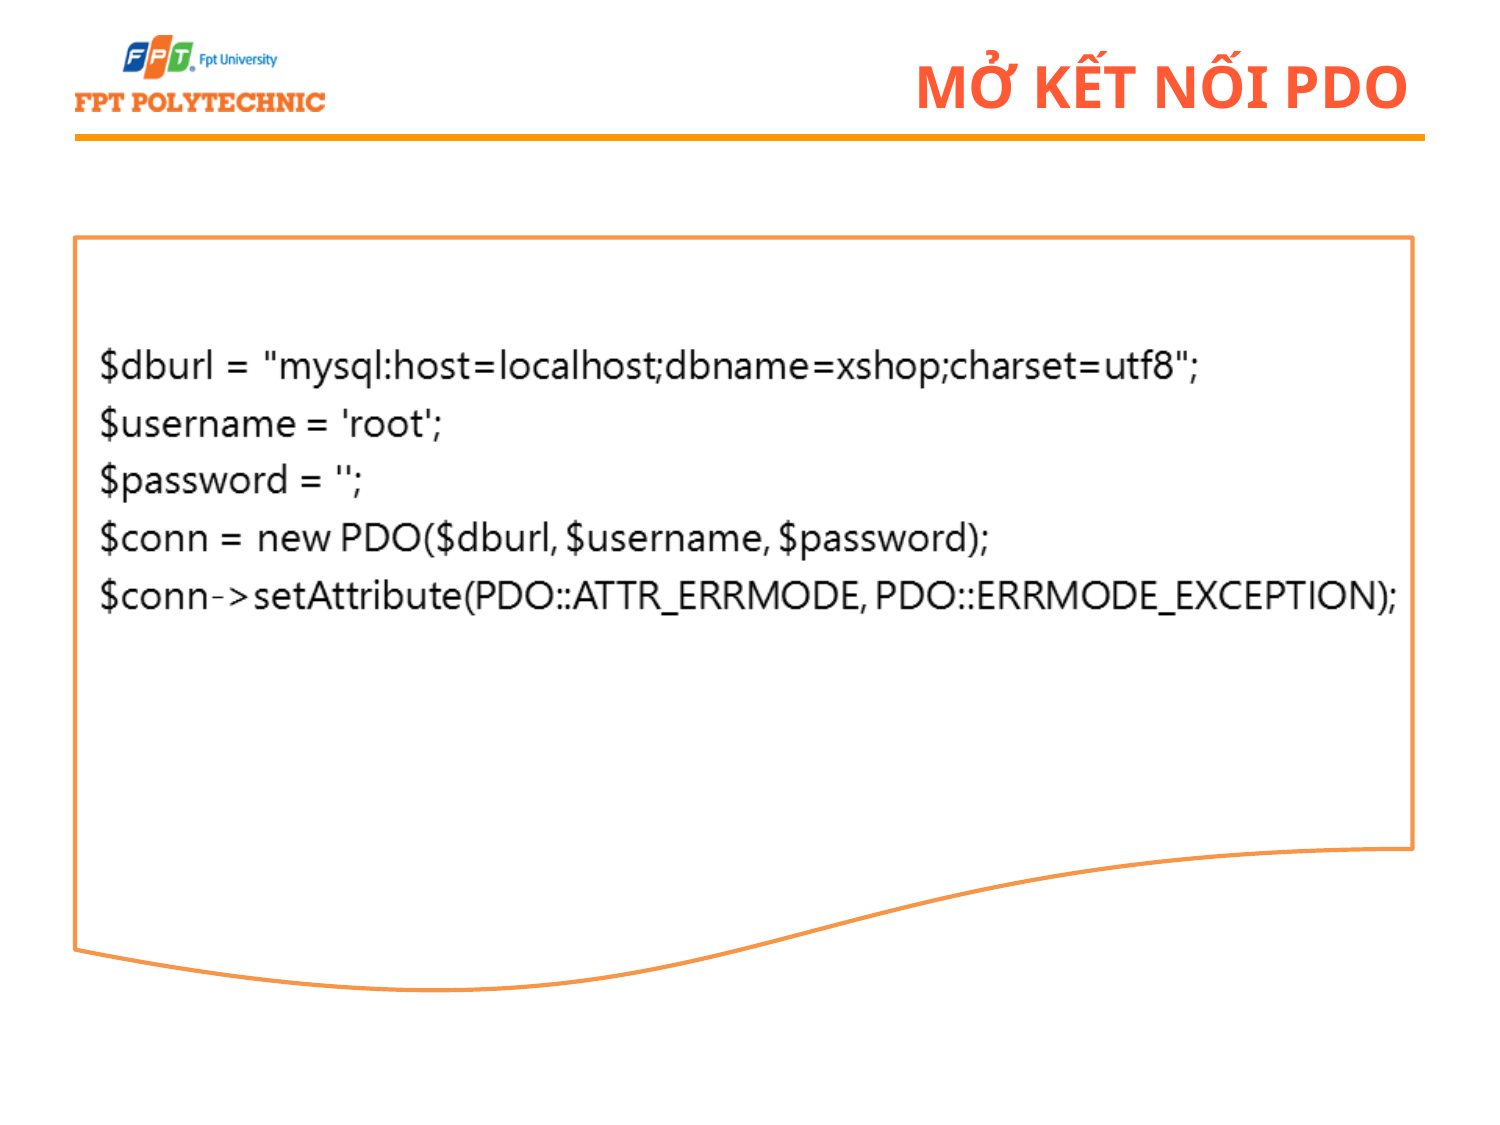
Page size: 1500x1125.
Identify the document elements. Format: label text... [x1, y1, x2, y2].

title Mở kết nối PDO [337, 45, 1425, 125]
picture [91, 337, 1409, 637]
picture [75, 35, 325, 112]
text_box [72, 235, 1415, 993]
